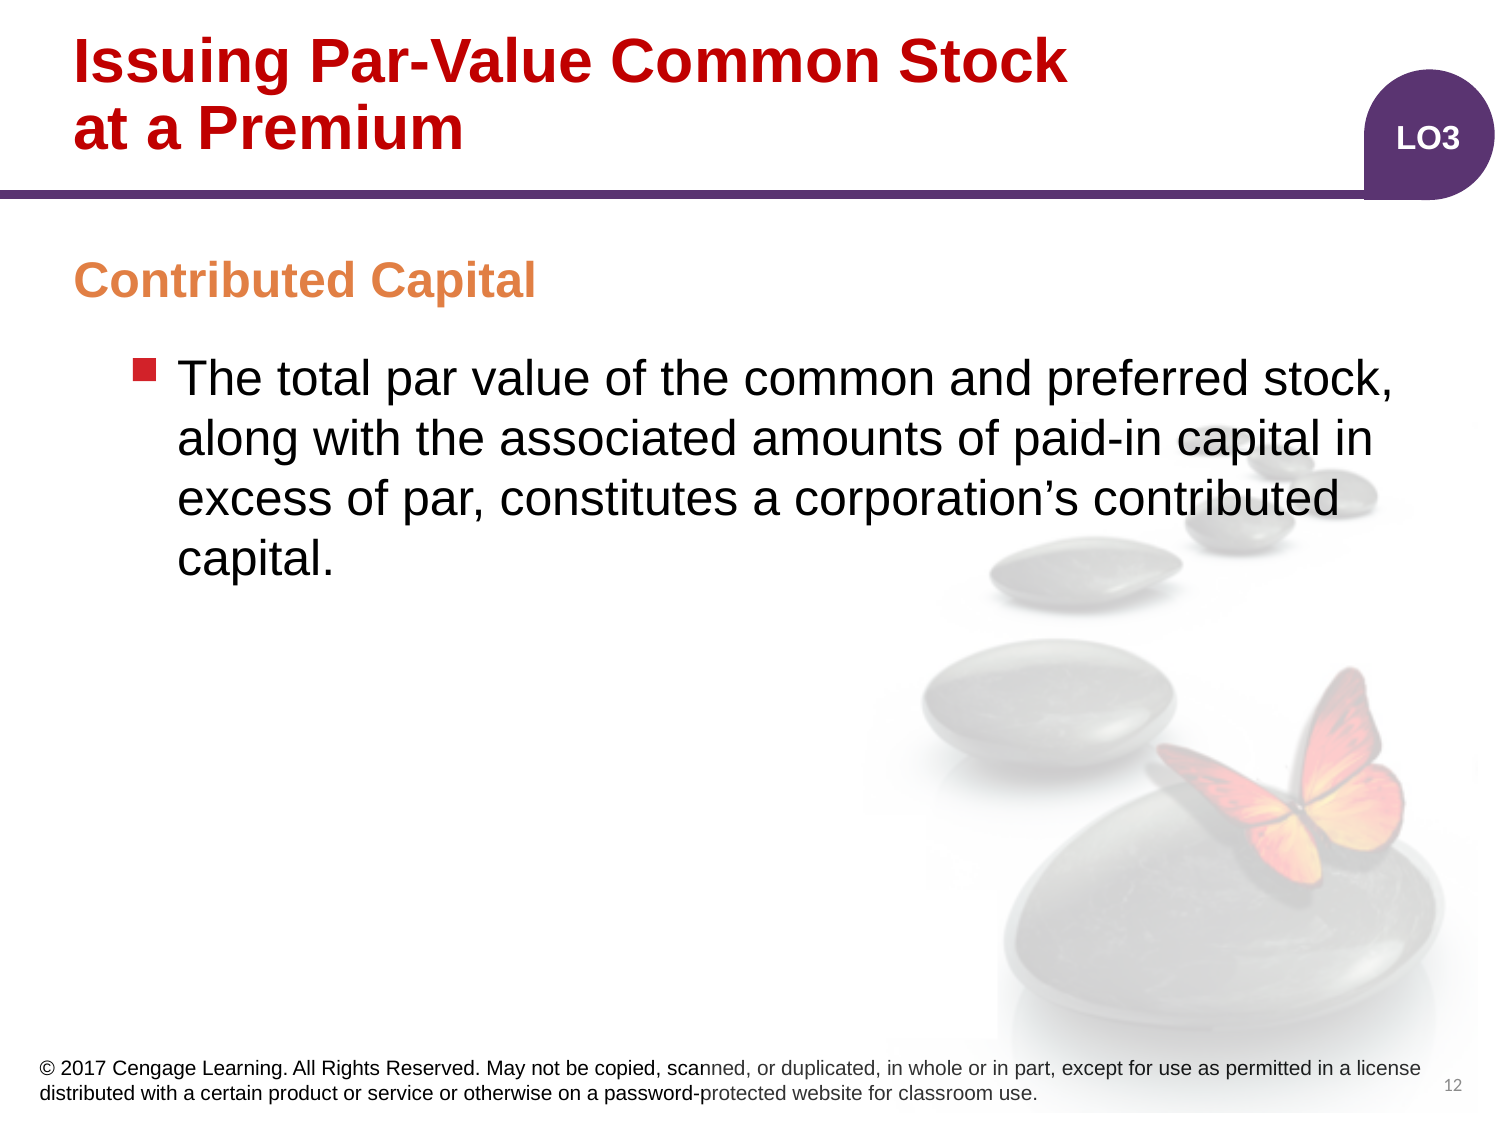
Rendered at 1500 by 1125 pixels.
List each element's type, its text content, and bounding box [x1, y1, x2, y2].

picture [704, 1064, 709, 1075]
picture [1062, 1064, 1072, 1075]
picture [1135, 1064, 1139, 1075]
picture [953, 1089, 963, 1100]
picture [793, 1064, 802, 1075]
picture [769, 1064, 775, 1075]
picture [976, 1089, 991, 1100]
picture [853, 1064, 863, 1075]
picture [825, 1064, 834, 1075]
picture [886, 1089, 892, 1100]
picture [846, 1062, 852, 1075]
picture [748, 1089, 757, 1100]
picture [764, 1089, 774, 1100]
slide_number 12 [1139, 1042, 1478, 1103]
picture [936, 1089, 945, 1100]
picture [1038, 1062, 1050, 1075]
list Contributed Capital The total par value of the common and preferred stock, along with the associated amounts of paid-in capital in excess of par, constitutes a corporation’s contributed capital. [58, 240, 1439, 1014]
picture [936, 1064, 946, 1075]
picture [808, 1089, 818, 1100]
picture [1011, 1089, 1020, 1100]
picture [924, 1060, 933, 1075]
picture [1021, 1089, 1031, 1100]
picture [757, 1087, 763, 1100]
picture [980, 1064, 986, 1075]
picture [852, 1089, 862, 1100]
picture [1095, 1064, 1105, 1075]
picture [736, 1089, 746, 1100]
picture [776, 1085, 785, 1100]
picture [998, 1064, 1007, 1075]
picture [845, 1087, 851, 1100]
picture [1106, 1064, 1116, 1079]
picture [965, 1089, 975, 1100]
picture [805, 1064, 815, 1079]
picture [892, 1064, 901, 1075]
picture [969, 1064, 979, 1075]
picture [730, 1087, 736, 1100]
picture [1084, 1064, 1093, 1075]
picture [712, 1089, 718, 1100]
picture [875, 1089, 885, 1100]
picture [1128, 1060, 1134, 1075]
picture [831, 1089, 840, 1100]
picture [1015, 1064, 1025, 1079]
picture [952, 1064, 962, 1075]
picture [782, 1060, 791, 1075]
picture [836, 1064, 847, 1075]
picture [712, 1064, 721, 1075]
picture [758, 1064, 768, 1075]
picture [1026, 1064, 1037, 1075]
picture [1117, 1062, 1123, 1075]
picture [1074, 1064, 1083, 1075]
picture [946, 1089, 952, 1100]
picture [908, 1064, 923, 1075]
picture [792, 1089, 807, 1100]
picture [734, 1060, 743, 1075]
title Issuing Par-Value Common Stock at a Premium [58, 40, 1365, 152]
picture [704, 1089, 711, 1100]
picture [864, 1060, 873, 1075]
picture [719, 1089, 729, 1100]
picture [899, 1089, 908, 1100]
picture [914, 1089, 934, 1100]
picture [819, 1085, 829, 1100]
picture [868, 1085, 874, 1100]
text_box LO3 [1381, 108, 1476, 164]
picture [999, 1089, 1008, 1100]
picture [723, 1064, 733, 1075]
